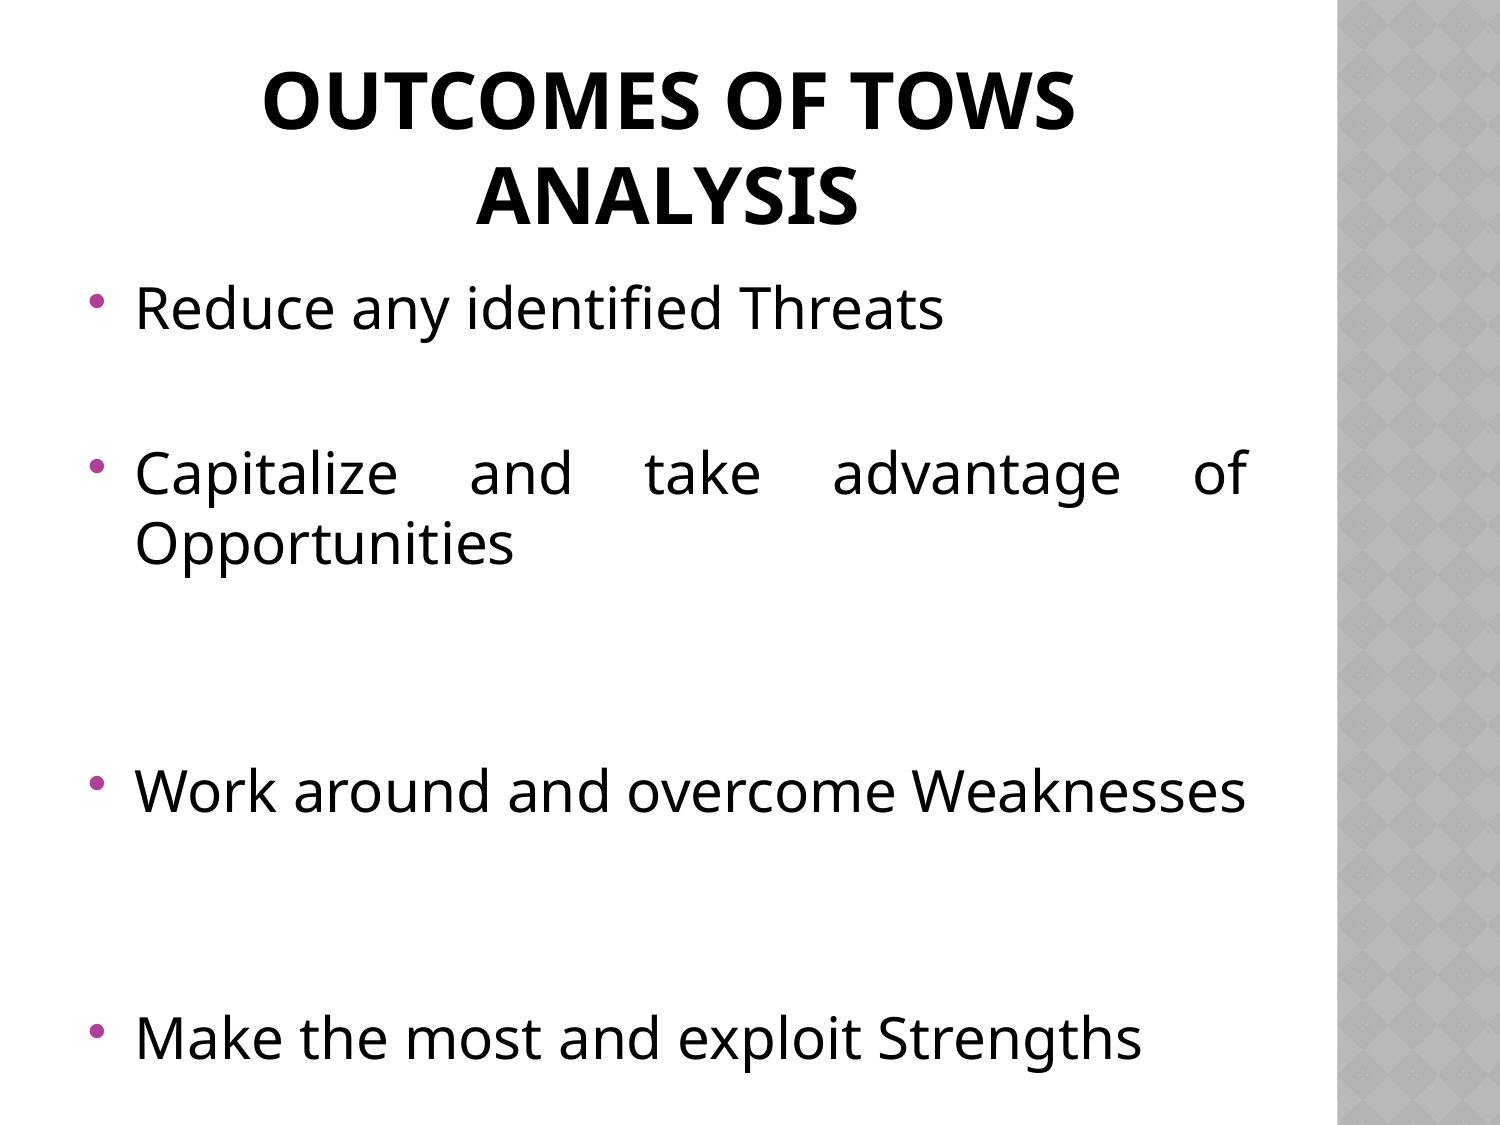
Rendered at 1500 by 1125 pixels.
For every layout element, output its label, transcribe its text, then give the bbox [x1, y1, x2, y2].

list Reduce any identified Threats Capitalize and take advantage of Opportunities Work around and overcome Weaknesses Make the most and exploit Strengths [75, 264, 1263, 1059]
title Outcomes of Tows Analysis [75, 52, 1263, 240]
